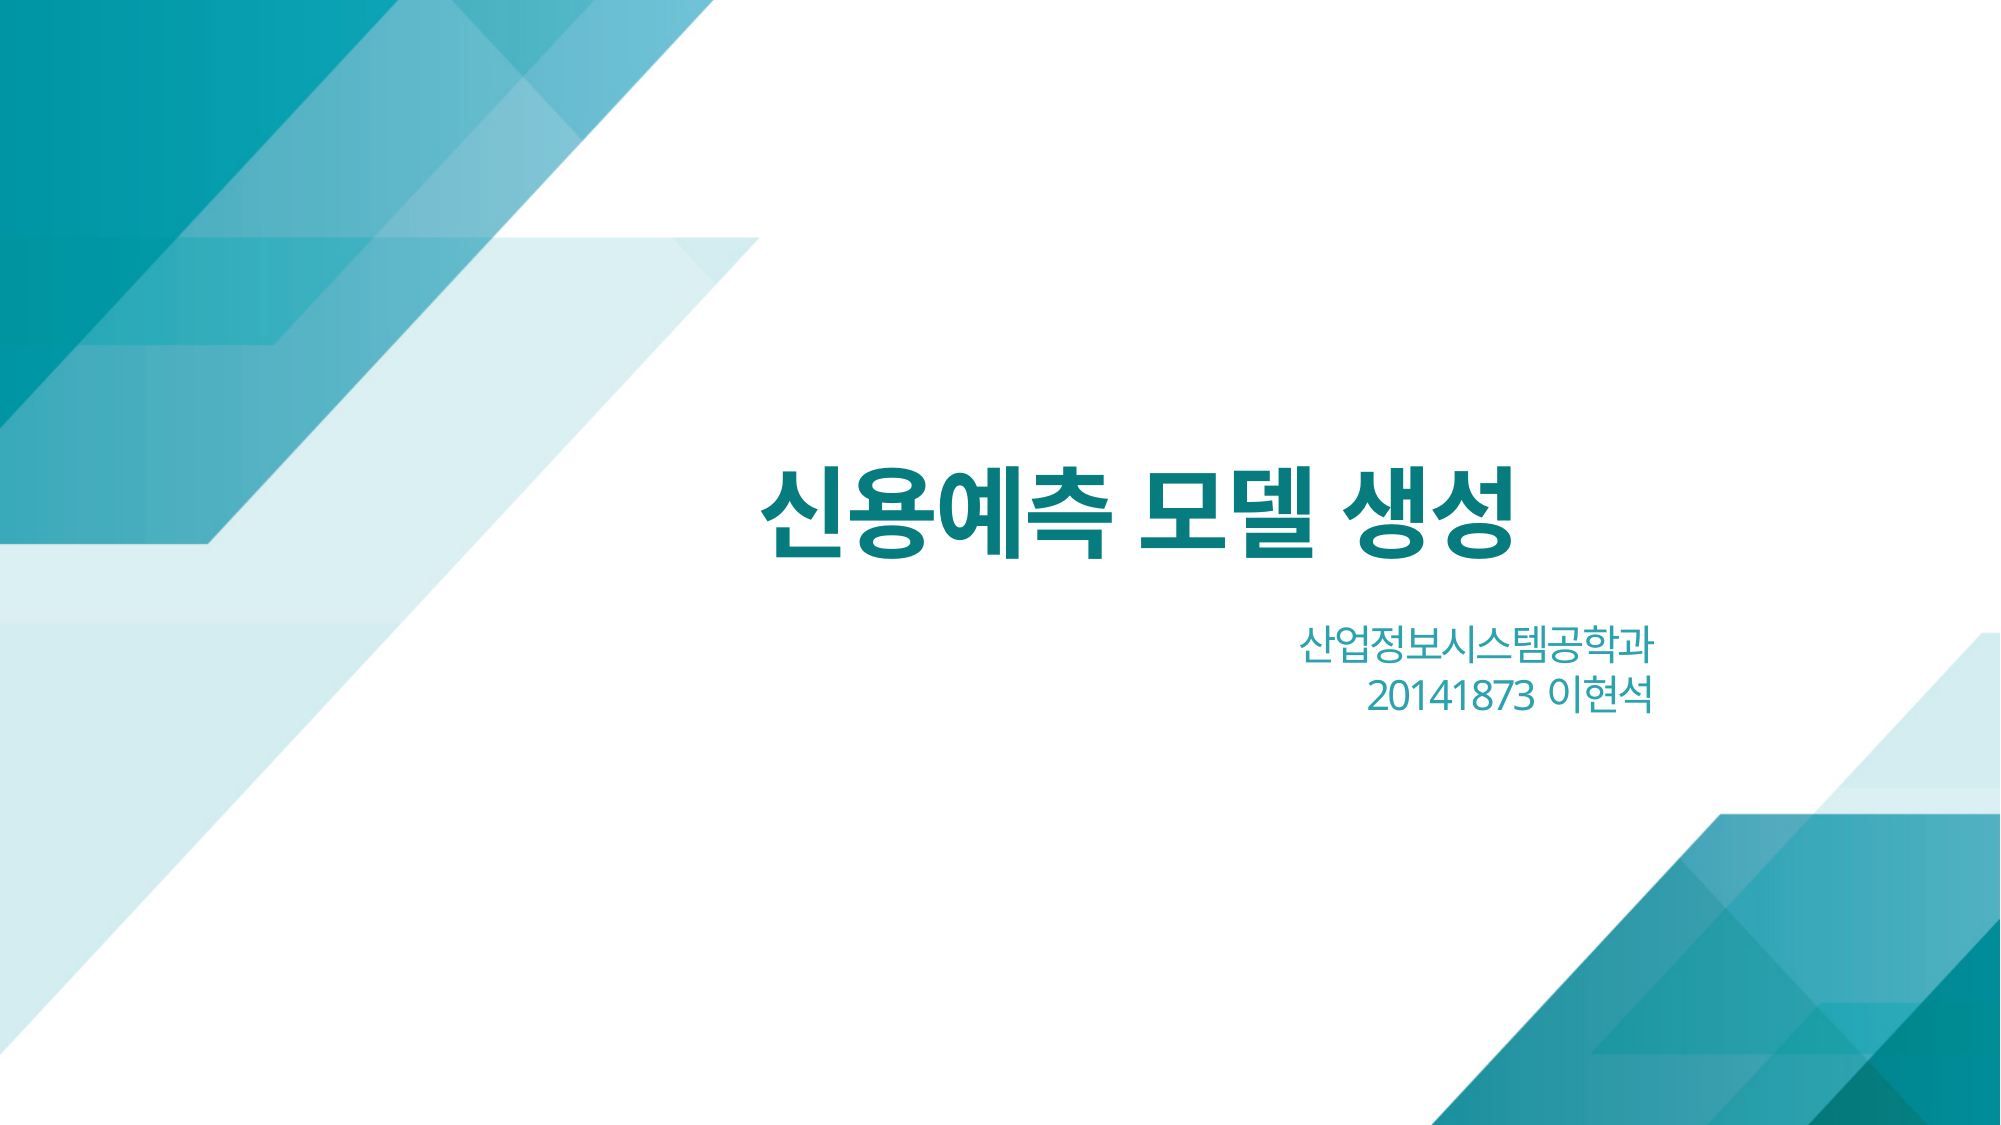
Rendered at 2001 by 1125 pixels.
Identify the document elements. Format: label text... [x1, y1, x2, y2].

picture [0, 0, 2000, 1125]
text_box 신용예측 모델 생성 [742, 443, 1536, 578]
text_box 산업정보시스템공학과 20141873이현석 [1134, 611, 1671, 727]
